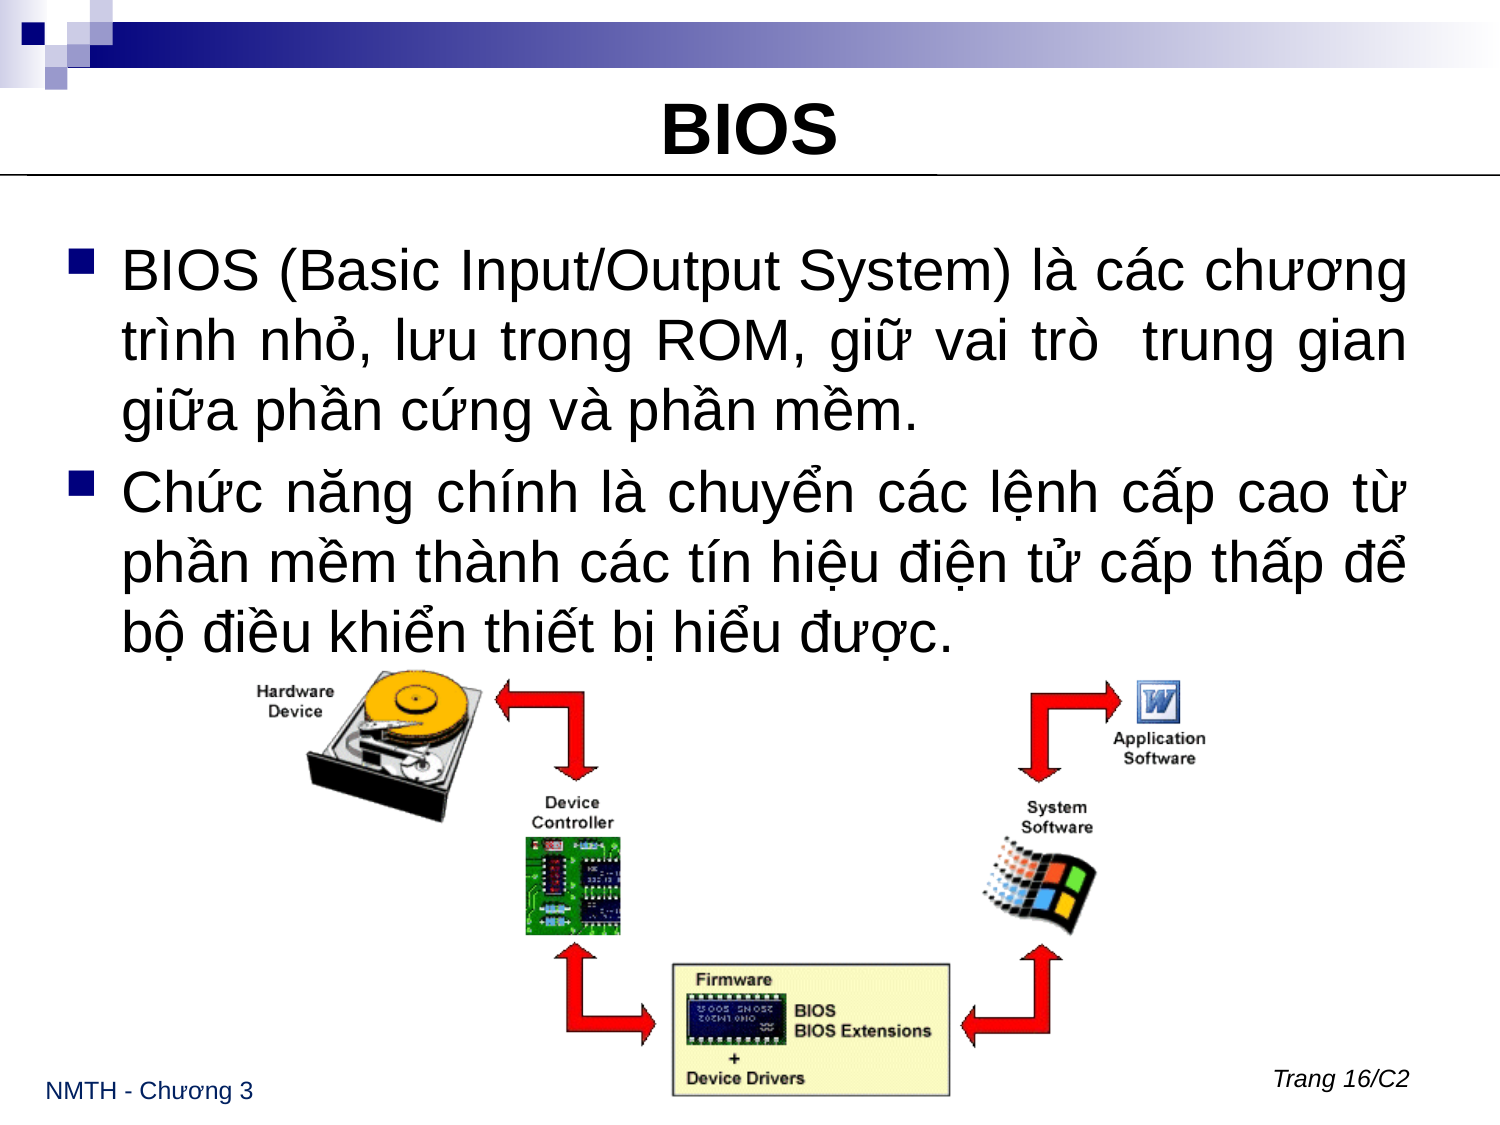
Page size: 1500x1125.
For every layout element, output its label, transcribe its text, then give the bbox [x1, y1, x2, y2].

footer NMTH - Chương 3 [0, 1037, 388, 1112]
slide_number Trang 16/C2 [1226, 1025, 1425, 1100]
picture [249, 649, 1226, 1108]
title BIOS [75, 75, 1425, 175]
list BIOS (Basic Input/Output System) là các chương trình nhỏ, lưu trong ROM, giữ vai trò trung gian giữa phần cứng và phần mềm. Chức năng chính là chuyển các lệnh cấp cao từ phần mềm thành các tín hiệu điện tử cấp thấp để bộ điều khiển thiết bị hiểu được. [50, 224, 1425, 1025]
